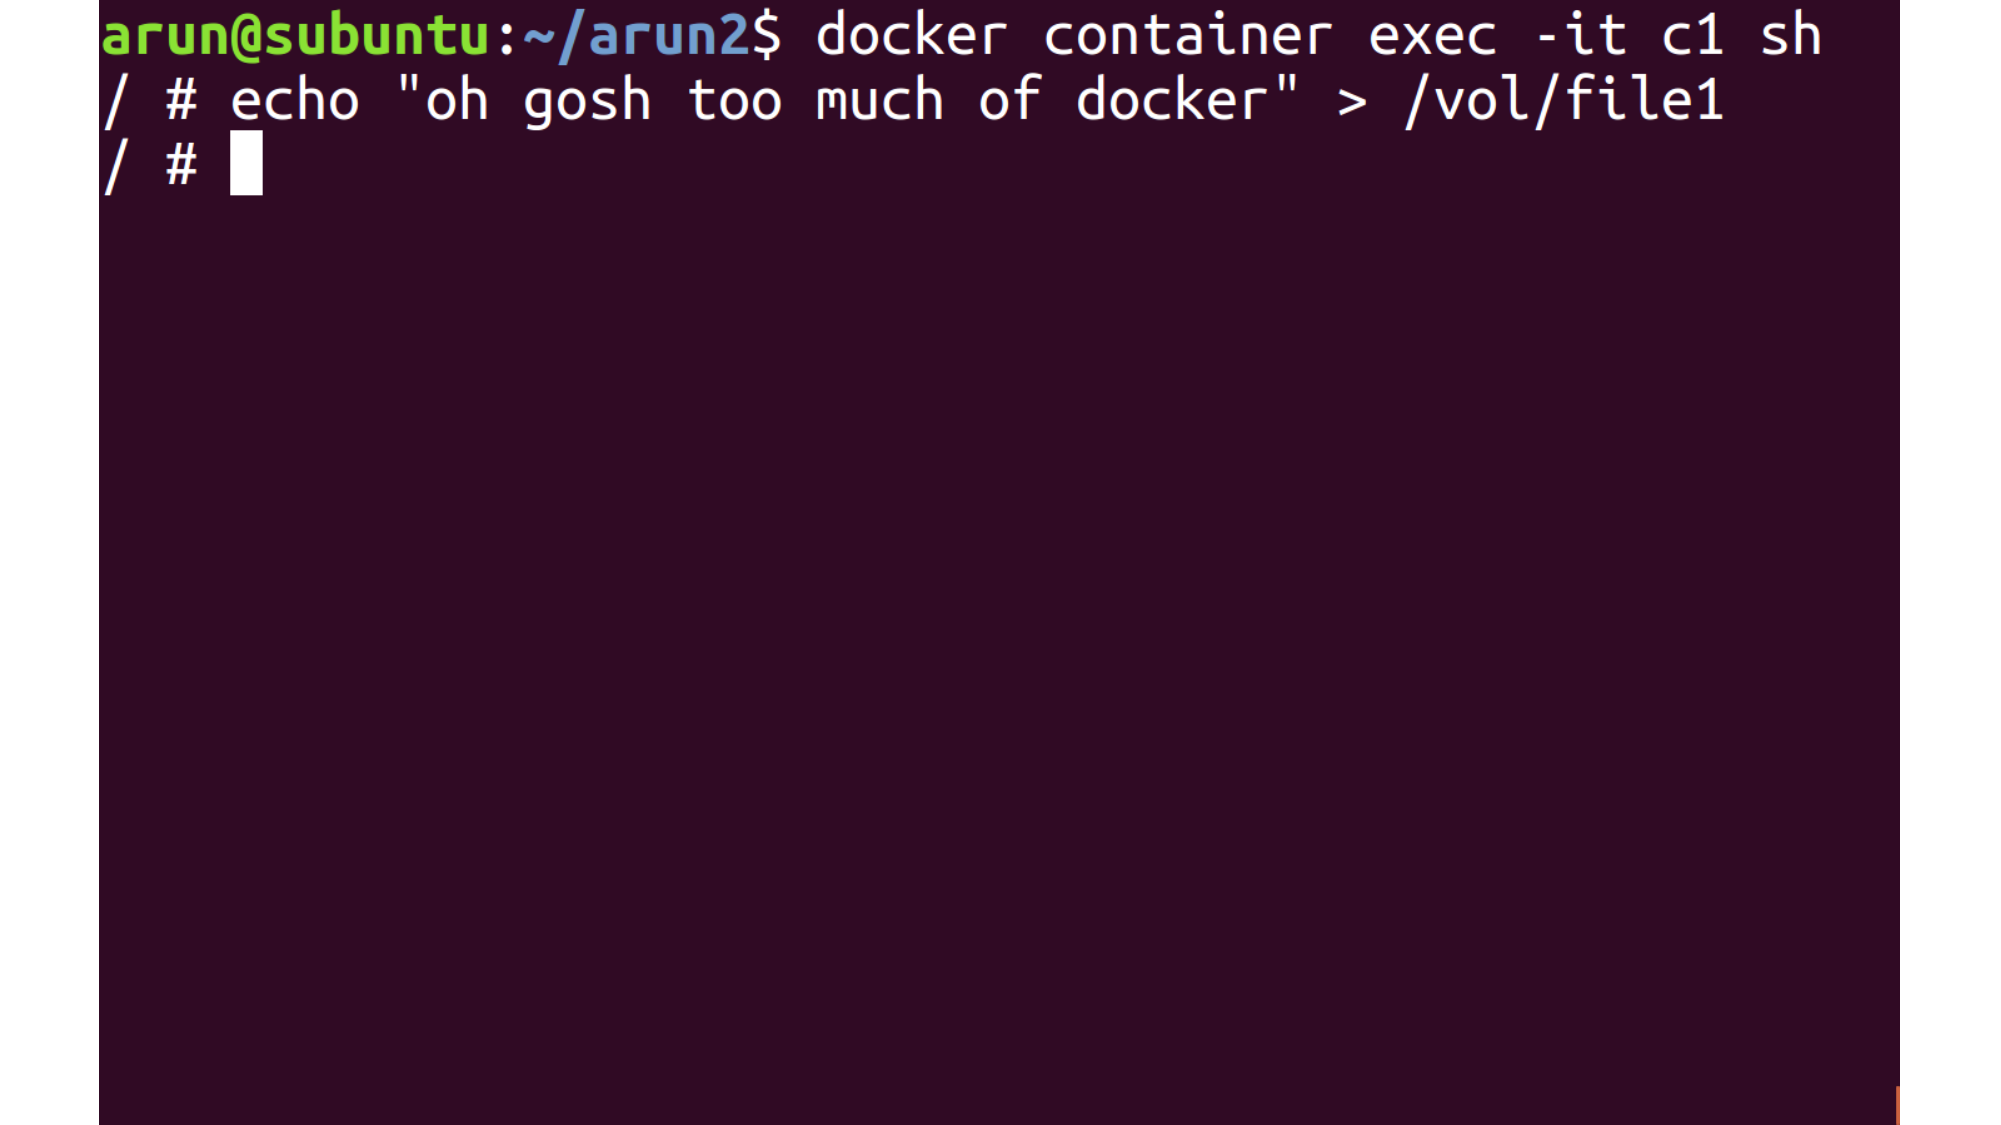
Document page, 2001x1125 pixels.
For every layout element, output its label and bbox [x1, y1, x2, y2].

list [99, 0, 1900, 1125]
